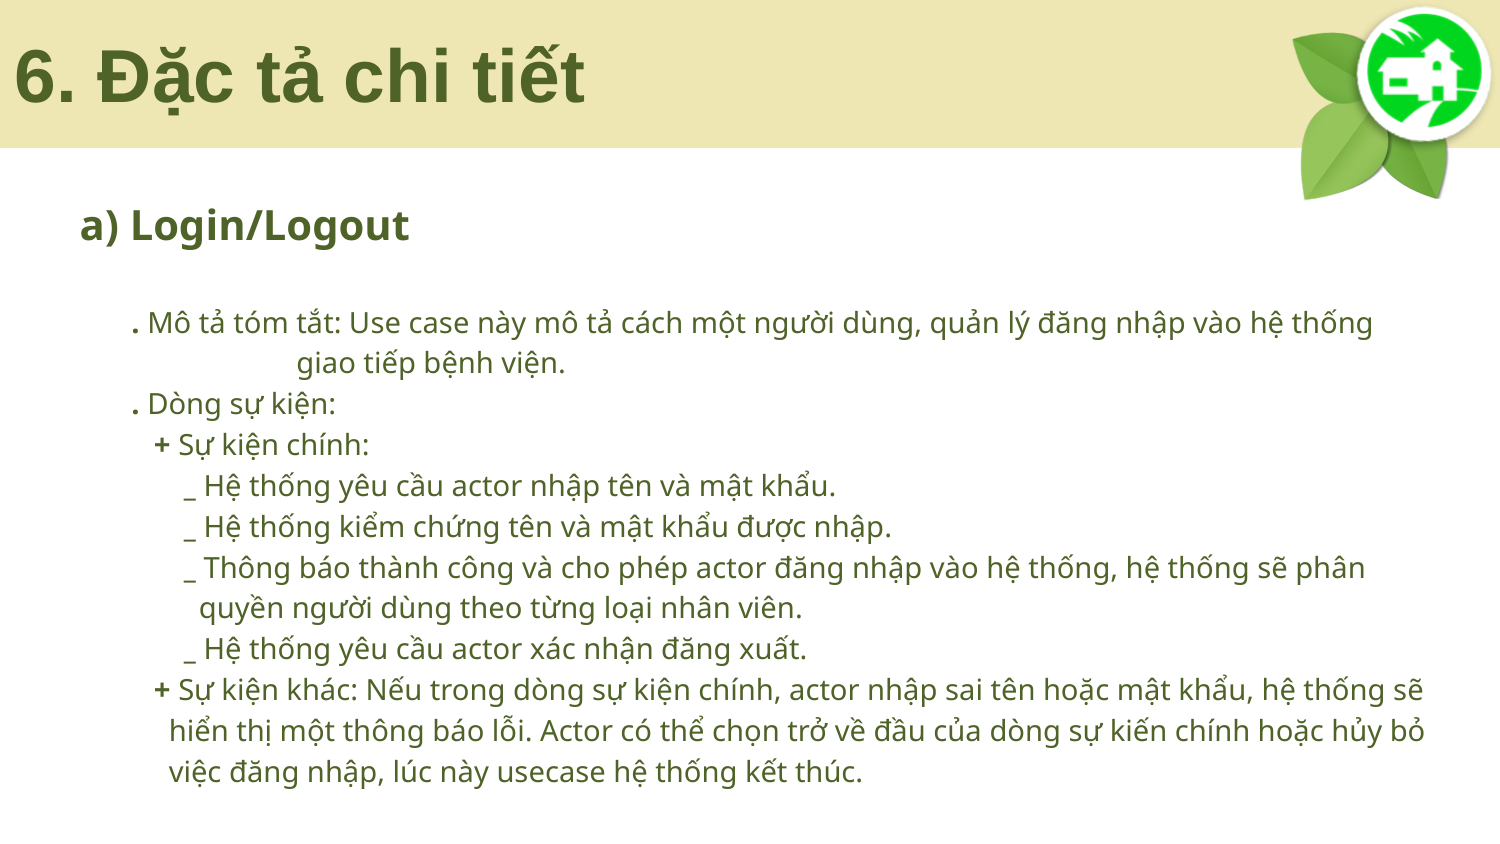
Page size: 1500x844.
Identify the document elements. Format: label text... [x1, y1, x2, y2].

list . Mô tả tóm tắt: Use case này mô tả cách một người dùng, quản lý đăng nhập vào hệ thống giao tiếp bệnh viện. . Dòng sự kiện: + Sự kiện chính: _ Hệ thống yêu cầu actor nhập tên và mật khẩu. _ Hệ thống kiểm chứng tên và mật khẩu được nhập. _ Thông báo thành công và cho phép actor đăng nhập vào hệ thống, hệ thống sẽ phân quyền người dùng theo từng loại nhân viên. _ Hệ thống yêu cầu actor xác nhận đăng xuất. + Sự kiện khác: Nếu trong dòng sự kiện chính, actor nhập sai tên hoặc mật khẩu, hệ thống sẽ hiển thị một thông báo lỗi. Actor có thể chọn trở về đầu của dòng sự kiến chính hoặc hủy bỏ việc đăng nhập, lúc này usecase hệ thống kết thúc. [66, 296, 1461, 824]
picture [1350, 8, 1499, 133]
title 6. Đặc tả chi tiết [0, 0, 1500, 146]
list a) Login/Logout [64, 185, 1459, 262]
picture [0, 146, 1500, 844]
